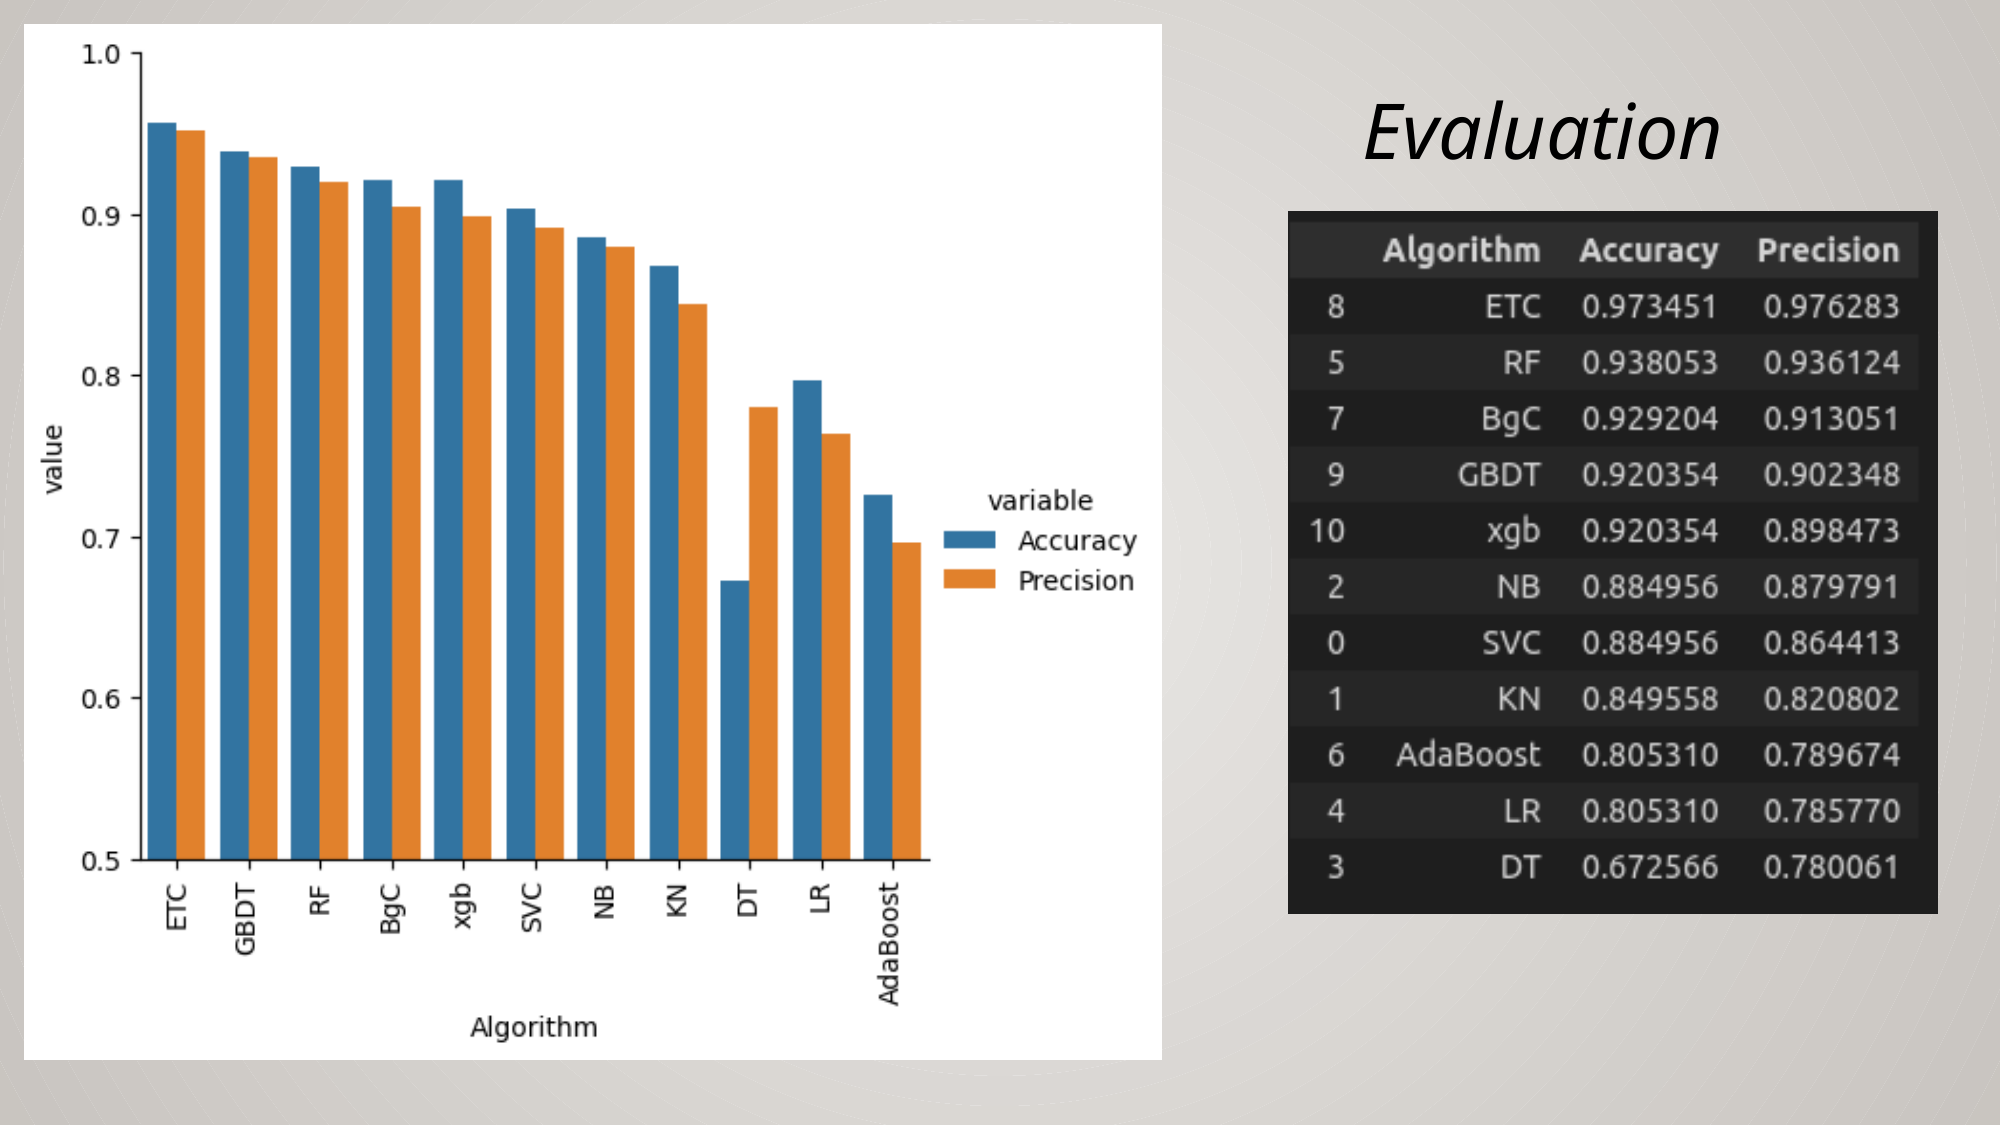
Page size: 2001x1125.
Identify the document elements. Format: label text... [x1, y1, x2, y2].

picture [1288, 210, 1939, 915]
picture [24, 24, 1162, 1061]
text_box Evaluation [1347, 67, 1850, 190]
